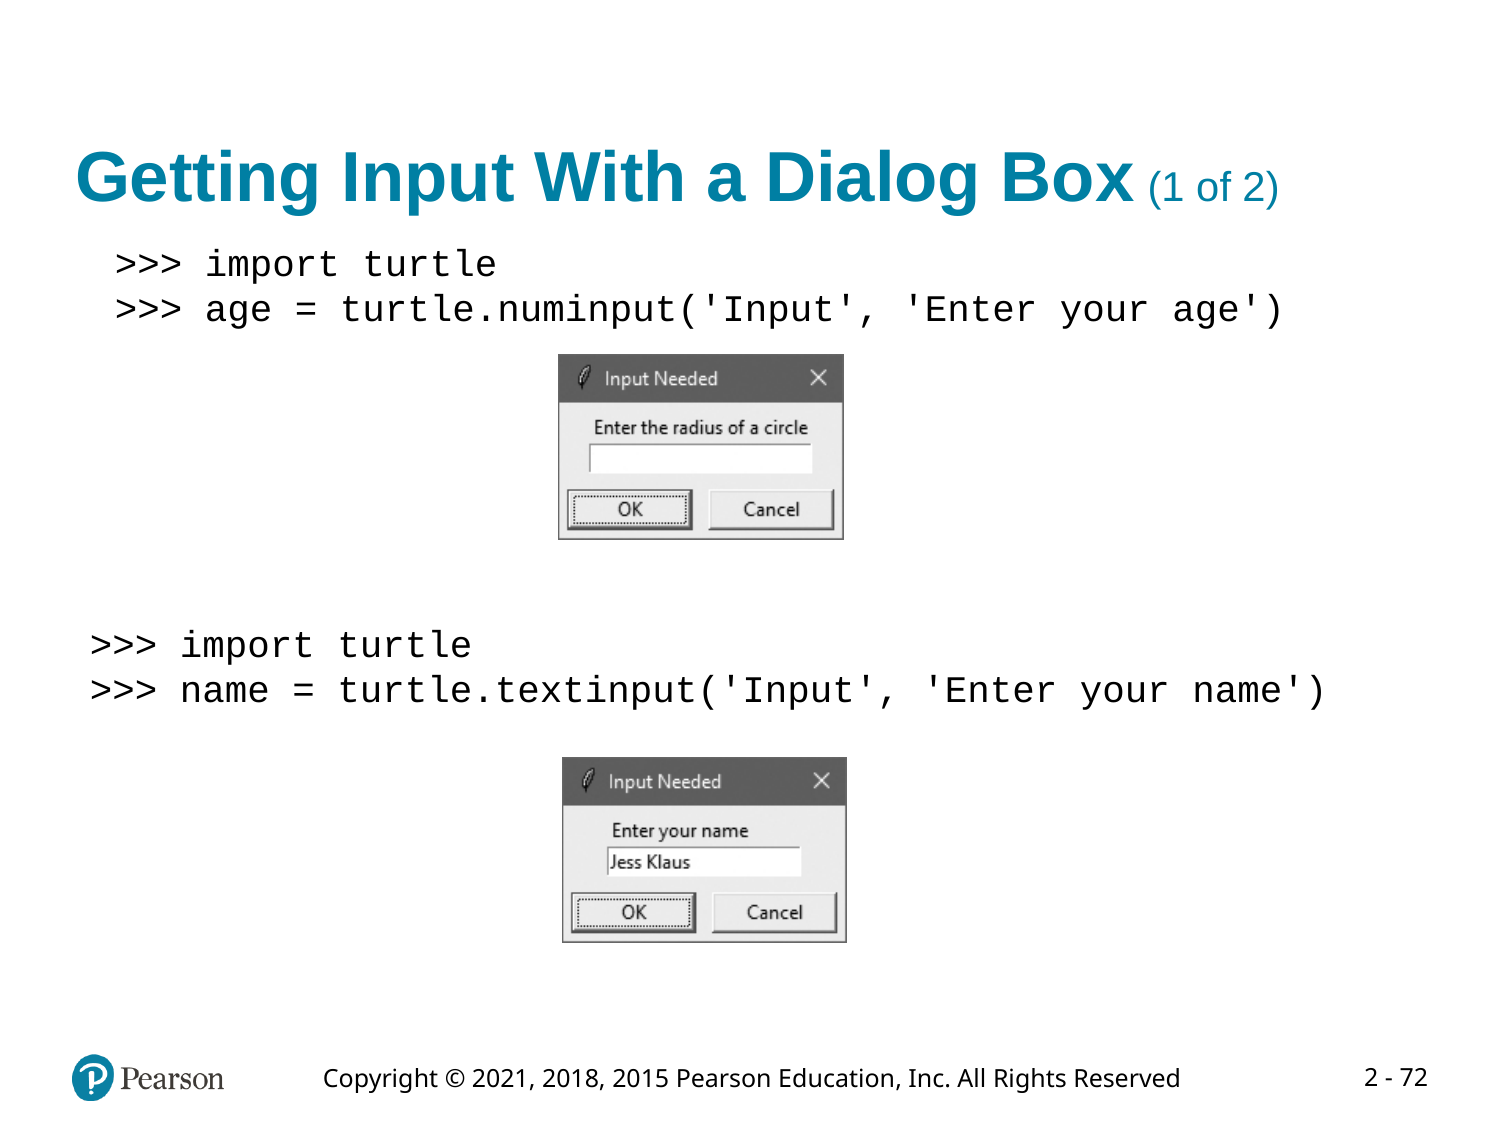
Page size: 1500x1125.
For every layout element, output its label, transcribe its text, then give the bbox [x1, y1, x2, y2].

text_box >>> import turtle >>> name = turtle.textinput('Input', 'Enter your name') [74, 612, 1421, 718]
picture [99, 1054, 224, 1101]
picture [558, 354, 844, 540]
picture [81, 1064, 107, 1089]
picture [72, 1054, 89, 1072]
title Getting Input With a Dialog Box (1 of 2) [75, 35, 1425, 216]
text_box >>> import turtle >>> age = turtle.numinput('Input', 'Enter your age') [99, 231, 1400, 337]
picture [562, 757, 848, 943]
picture [72, 1087, 83, 1101]
